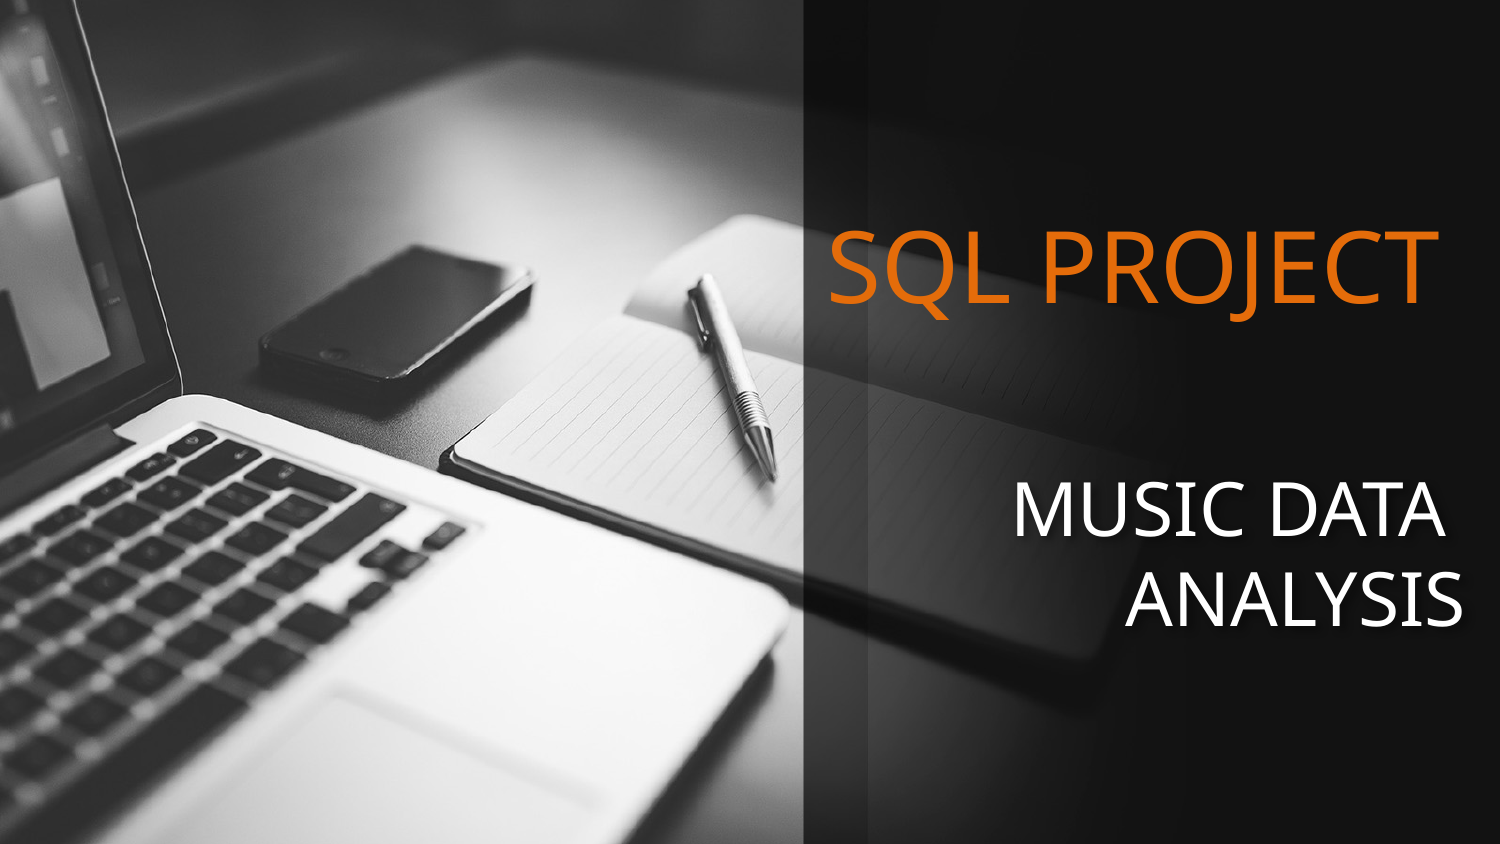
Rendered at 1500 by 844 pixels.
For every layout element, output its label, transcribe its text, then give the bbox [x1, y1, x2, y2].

subtitle SQL PROJECT [123, 196, 1482, 347]
picture [0, 0, 1500, 844]
title MUSIC DATA ANALYSIS [131, 396, 1482, 707]
